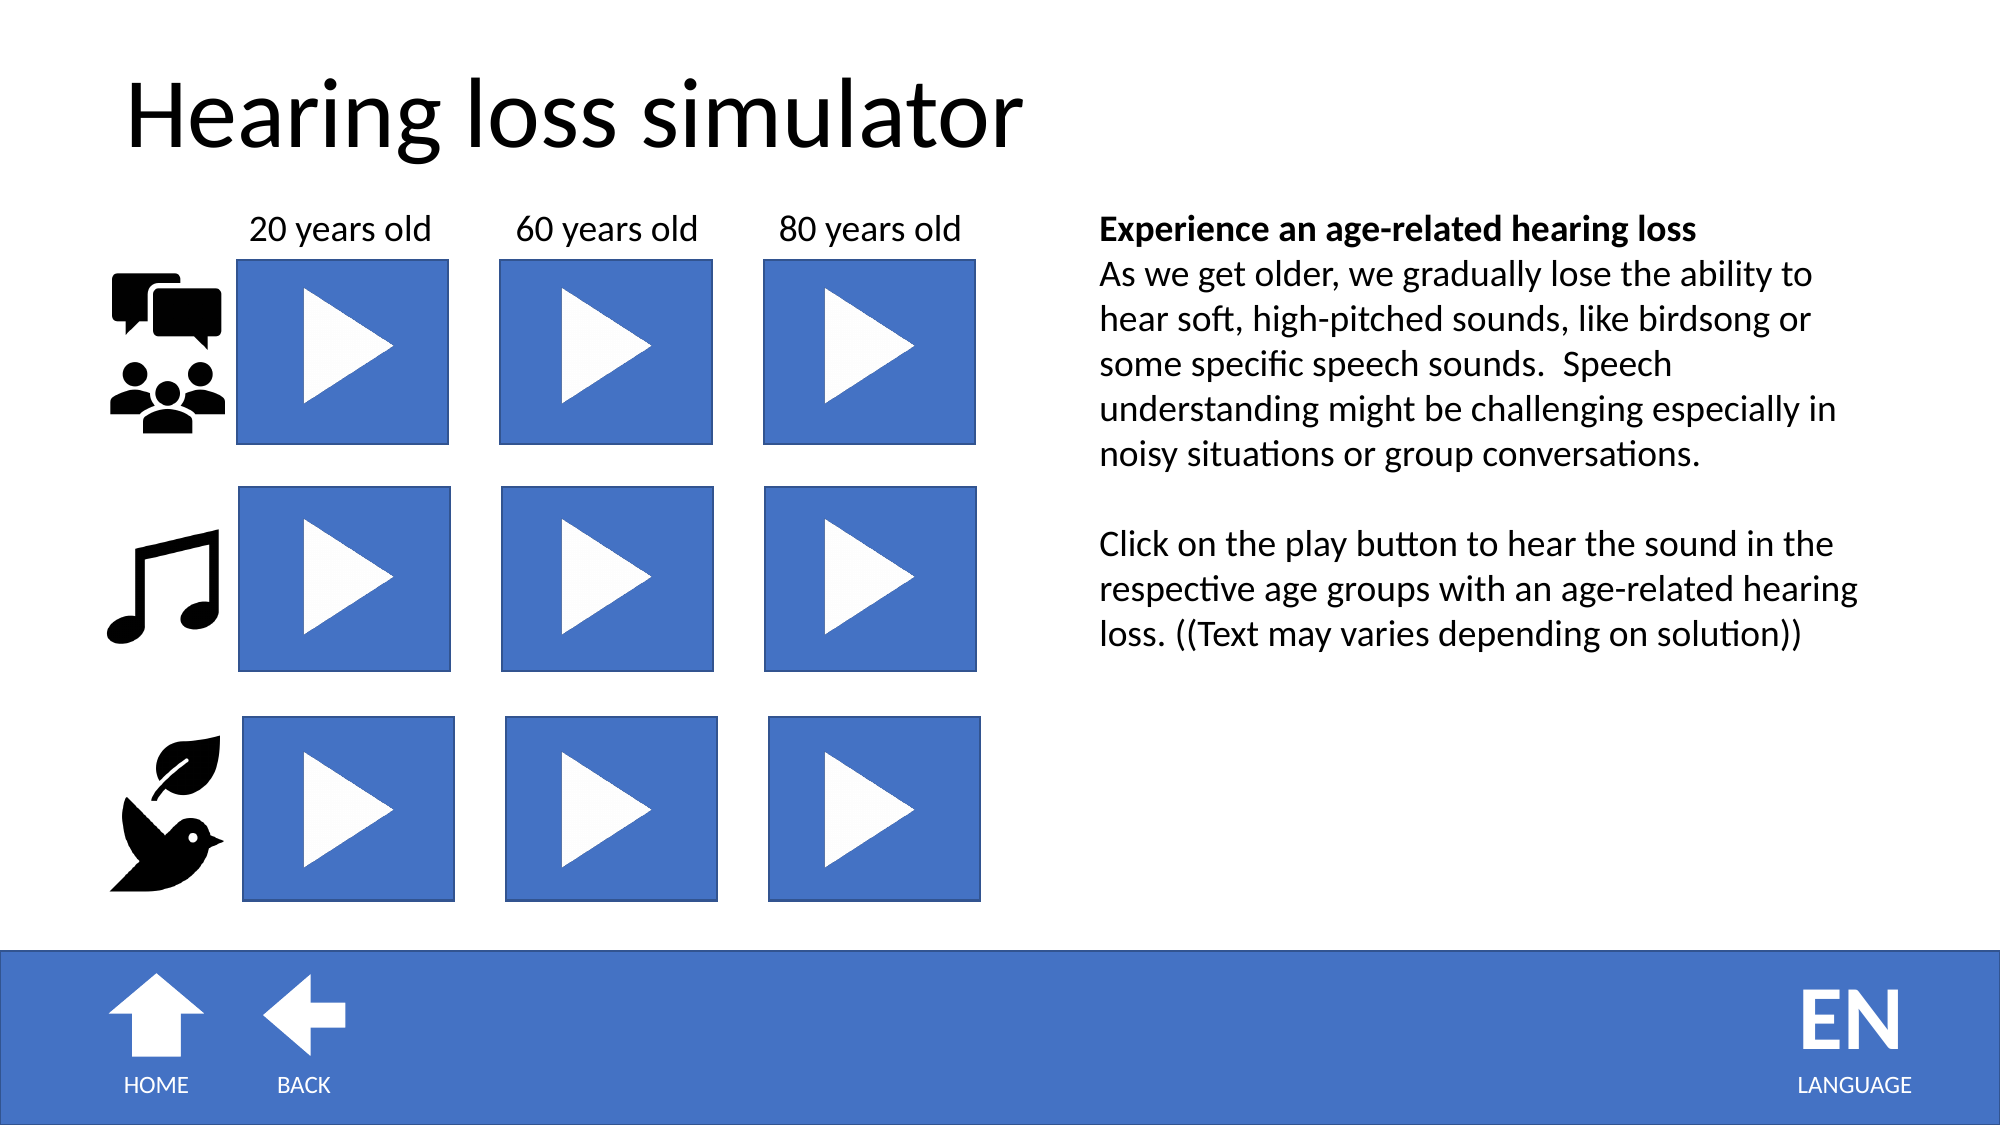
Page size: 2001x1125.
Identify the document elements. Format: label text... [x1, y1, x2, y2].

picture [273, 270, 424, 421]
picture [530, 270, 682, 421]
text_box [499, 259, 713, 445]
picture [273, 501, 424, 652]
text_box [768, 716, 981, 902]
picture [794, 501, 945, 652]
text_box [763, 259, 976, 445]
text_box 20 years old [234, 196, 448, 257]
text_box 60 years old [500, 196, 714, 257]
text_box [242, 716, 455, 902]
picture [108, 722, 232, 903]
picture [101, 246, 233, 463]
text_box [0, 950, 2000, 1125]
text_box [236, 259, 449, 445]
picture [530, 734, 682, 885]
text_box [238, 486, 451, 672]
text_box [764, 486, 977, 672]
text_box Experience an age-related hearing loss As we get older, we gradually lose the ability to hear soft, high-pitched sounds, like birdsong or some specific speech sounds. Speech understanding might be challenging especially in noisy situations or group conversations. Click on the play button to hear the sound in the respective age groups with an age-related hearing loss. ((Text may varies depending on solution)) [1084, 196, 1899, 662]
picture [273, 734, 424, 885]
picture [87, 511, 238, 662]
picture [530, 501, 682, 652]
text_box Hearing loss simulator [110, 39, 1041, 175]
text_box 80 years old [763, 196, 978, 257]
text_box [501, 486, 714, 672]
picture [794, 270, 945, 421]
text_box [505, 716, 718, 902]
picture [794, 734, 945, 885]
